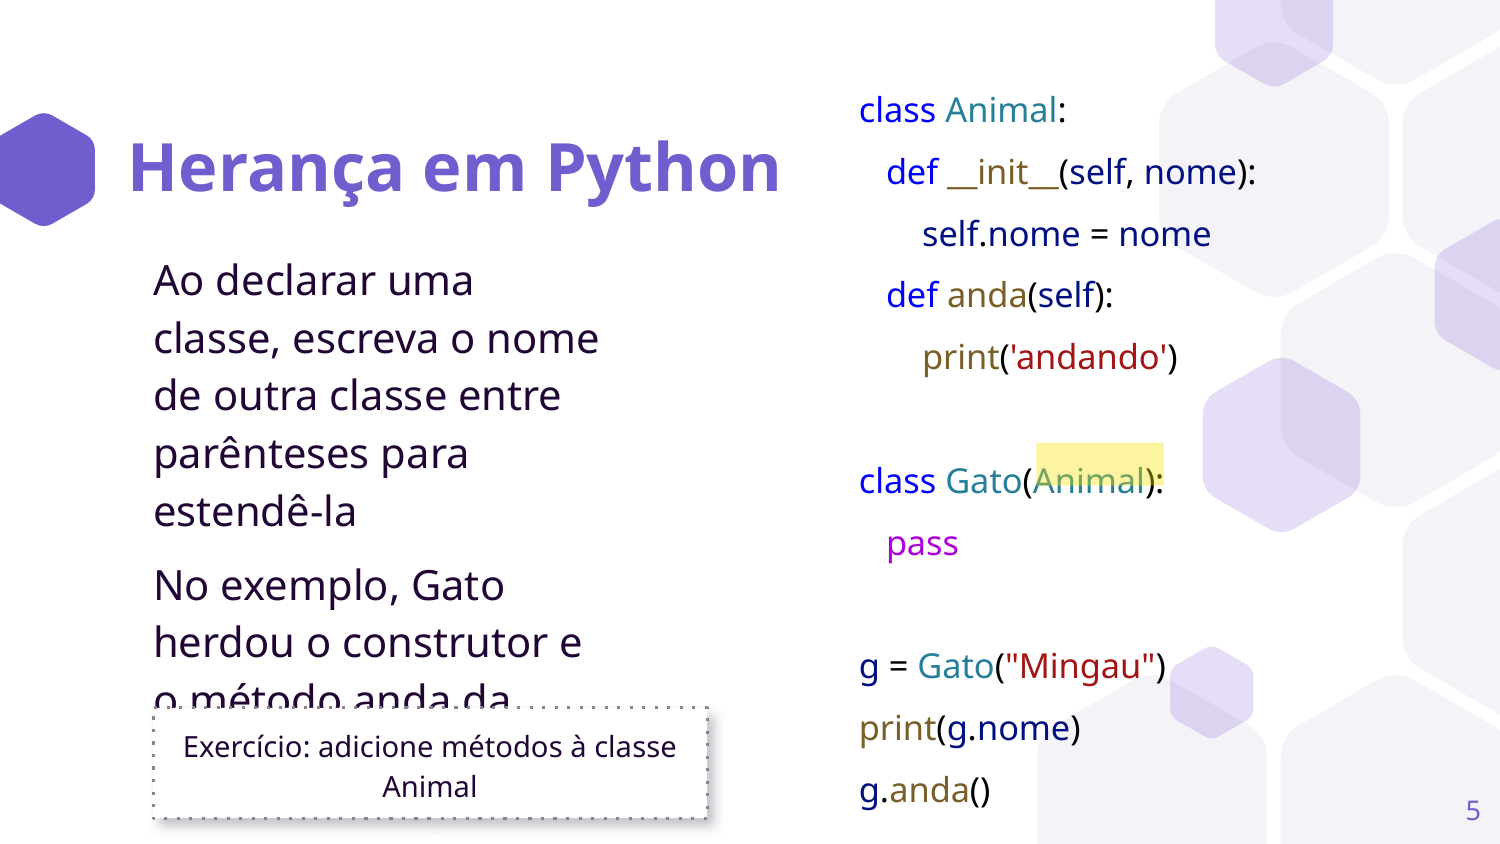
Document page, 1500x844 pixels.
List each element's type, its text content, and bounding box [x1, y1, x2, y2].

title Herança em Python [127, 137, 859, 203]
text_box Exercício: adicione métodos à classe Animal [153, 707, 708, 819]
list class Animal: def __init__(self, nome): self.nome = nome def anda(self): print('andando') class Gato(Animal): pass g = Gato("Mingau") print(g.nome) g.anda() [859, 67, 1494, 604]
list Ao declarar uma classe, escreva o nome de outra classe entre parênteses para estendê-la No exemplo, Gato herdou o construtor e o método anda da classe Animal [153, 246, 614, 707]
slide_number ‹#› [1391, 779, 1482, 844]
text_box [1036, 442, 1164, 486]
